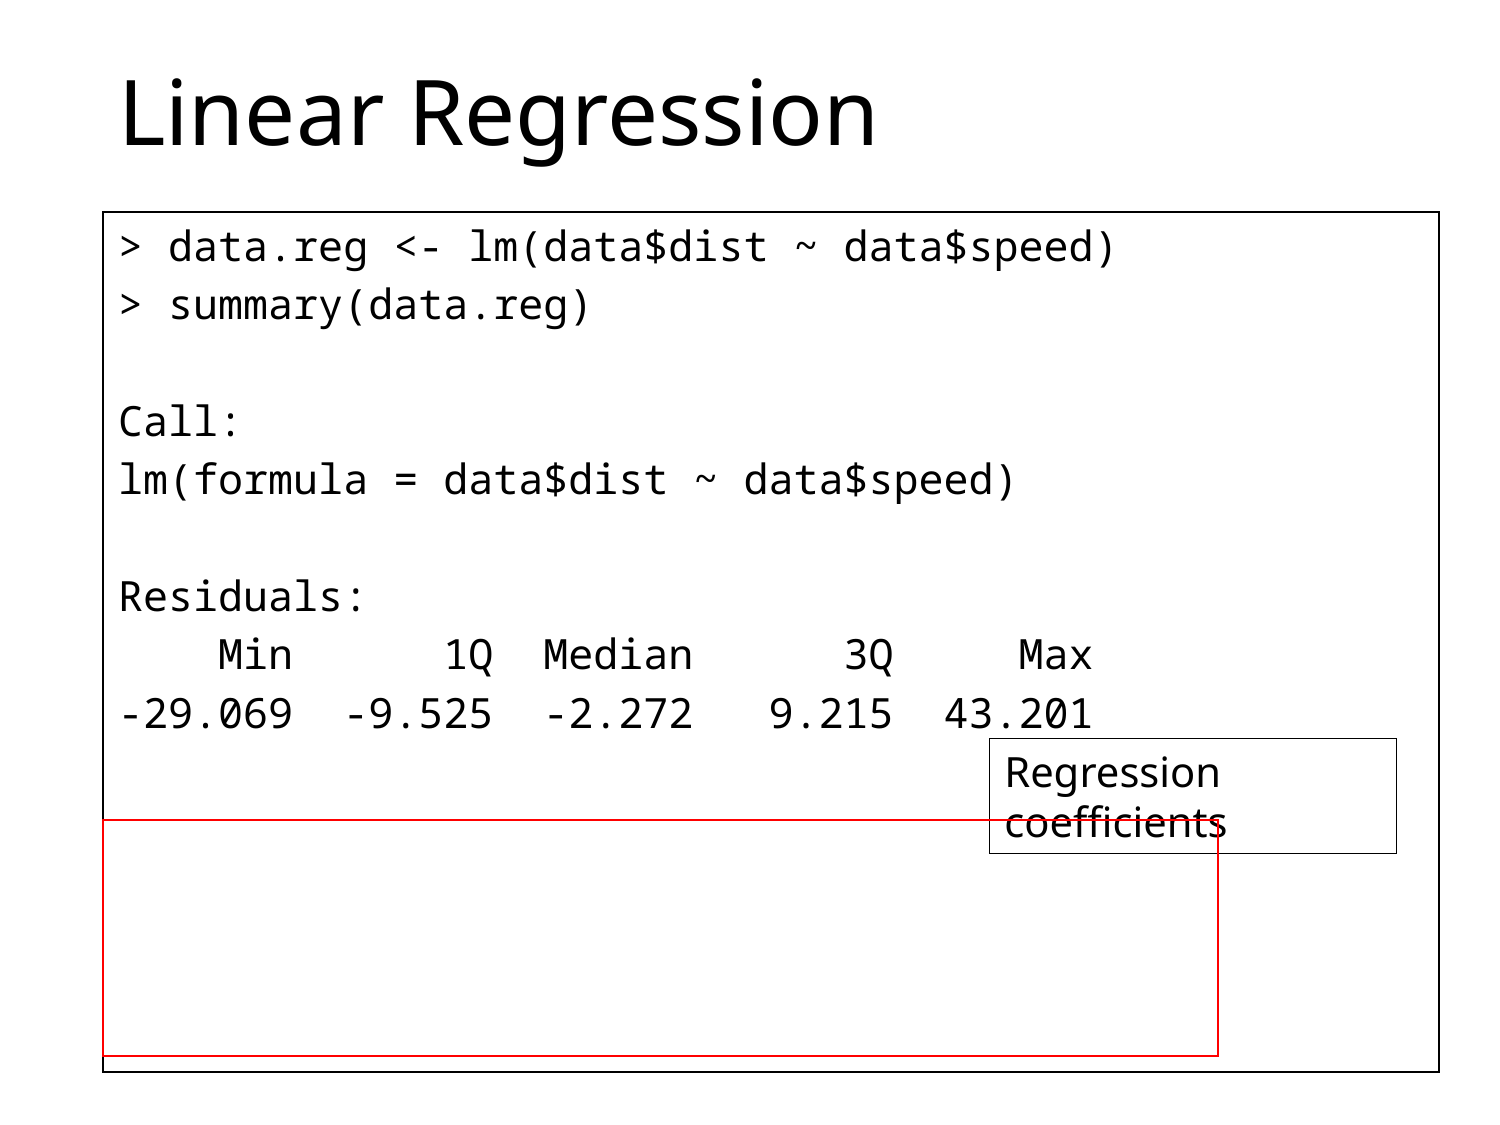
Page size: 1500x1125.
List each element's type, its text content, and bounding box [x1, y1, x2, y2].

title Linear Regression [103, 59, 1440, 173]
text_box > data.reg <- lm(data$dist ~ data$speed) > summary(data.reg) Call: lm(formula = data$dist ~ data$speed) Residuals: Min 1Q Median 3Q Max -29.069 -9.525 -2.272 9.215 43.201 Coefficients: Estimate Std. Error t value Pr(>|t|) (Intercept) -17.5791 6.7584 -2.601 0.0123 * data$speed 3.9324 0.4155 9.464 1.49e-12 *** [103, 212, 1440, 1072]
text_box [102, 819, 1219, 1057]
text_box Regression coefficients [989, 738, 1397, 854]
